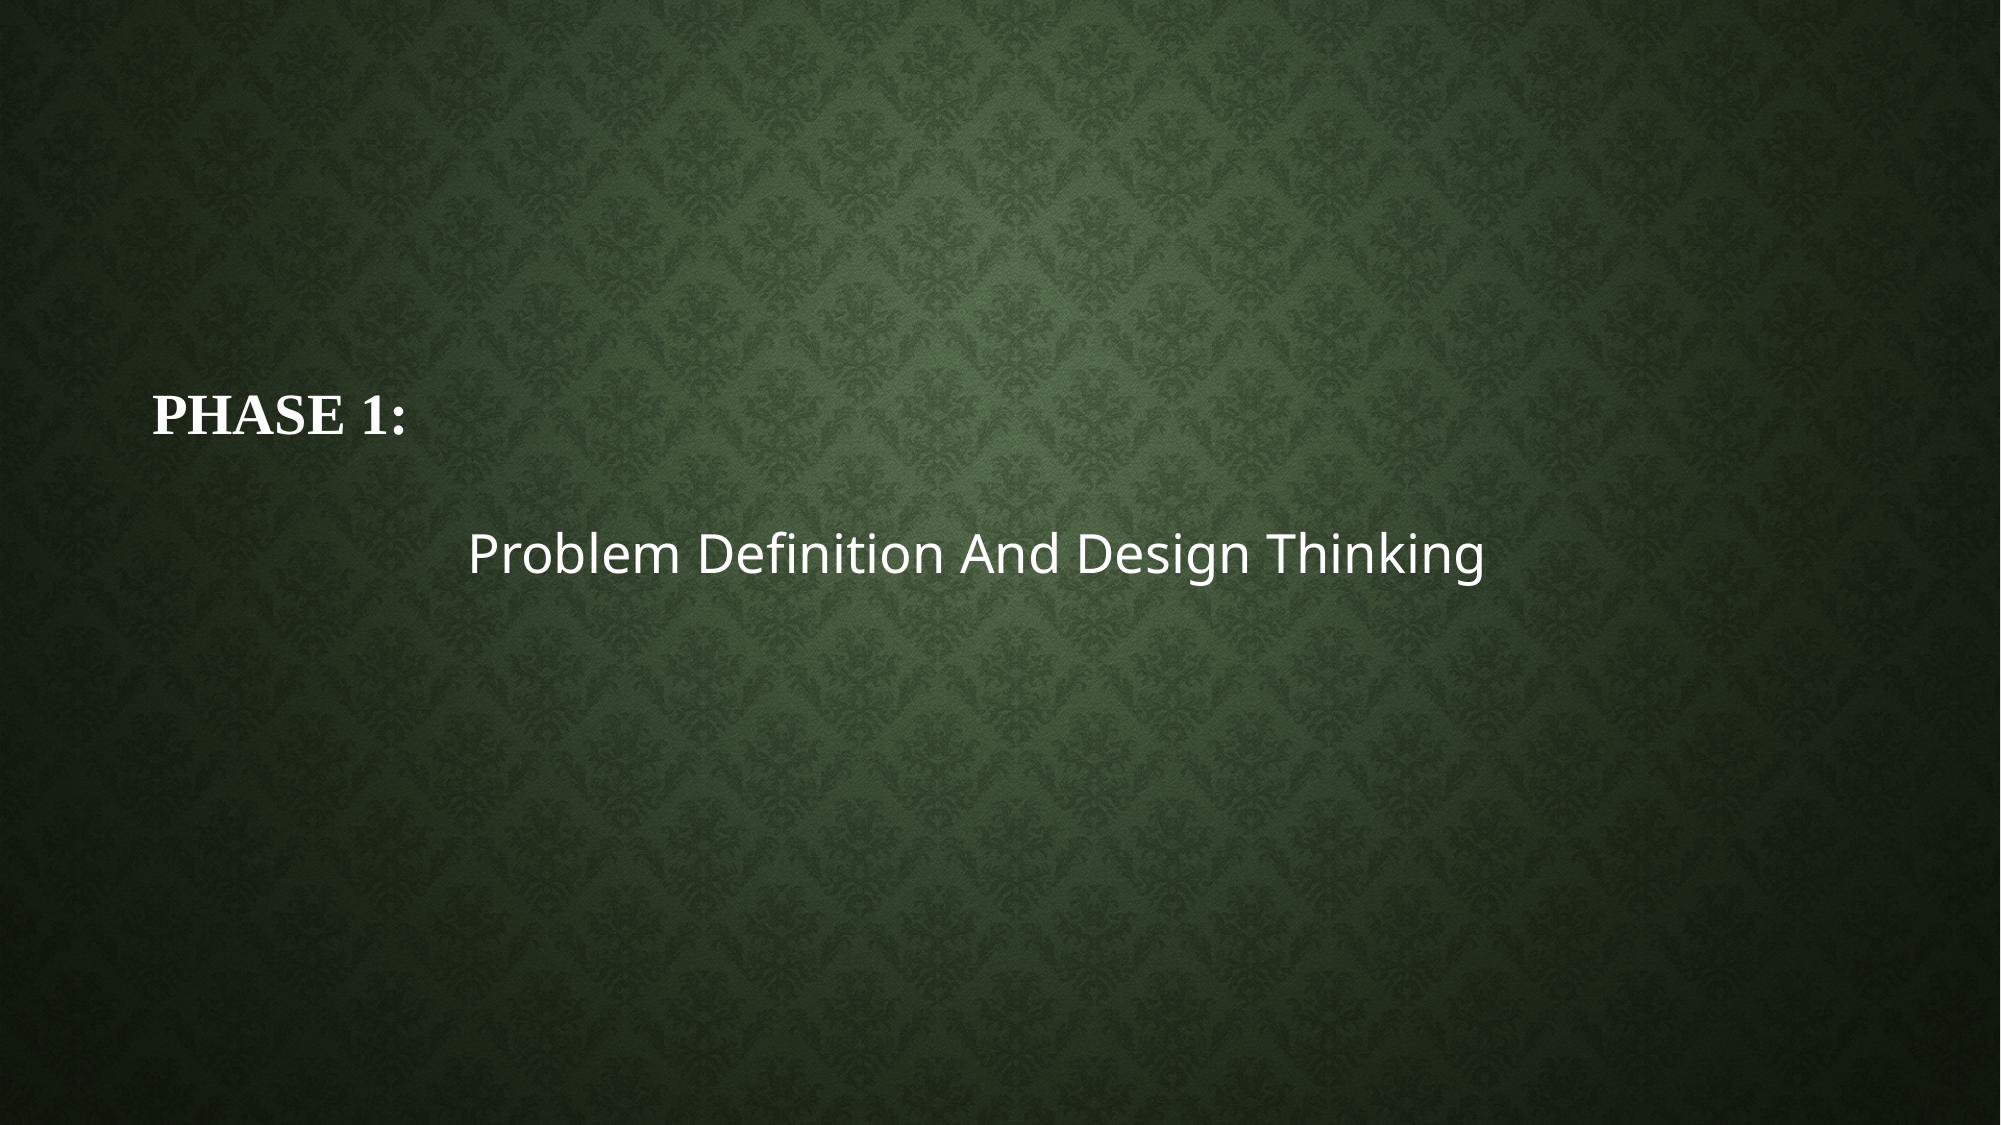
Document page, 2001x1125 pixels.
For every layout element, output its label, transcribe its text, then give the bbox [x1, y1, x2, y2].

list PHASE 1: Problem Definition And Design Thinking [137, 92, 1850, 1026]
